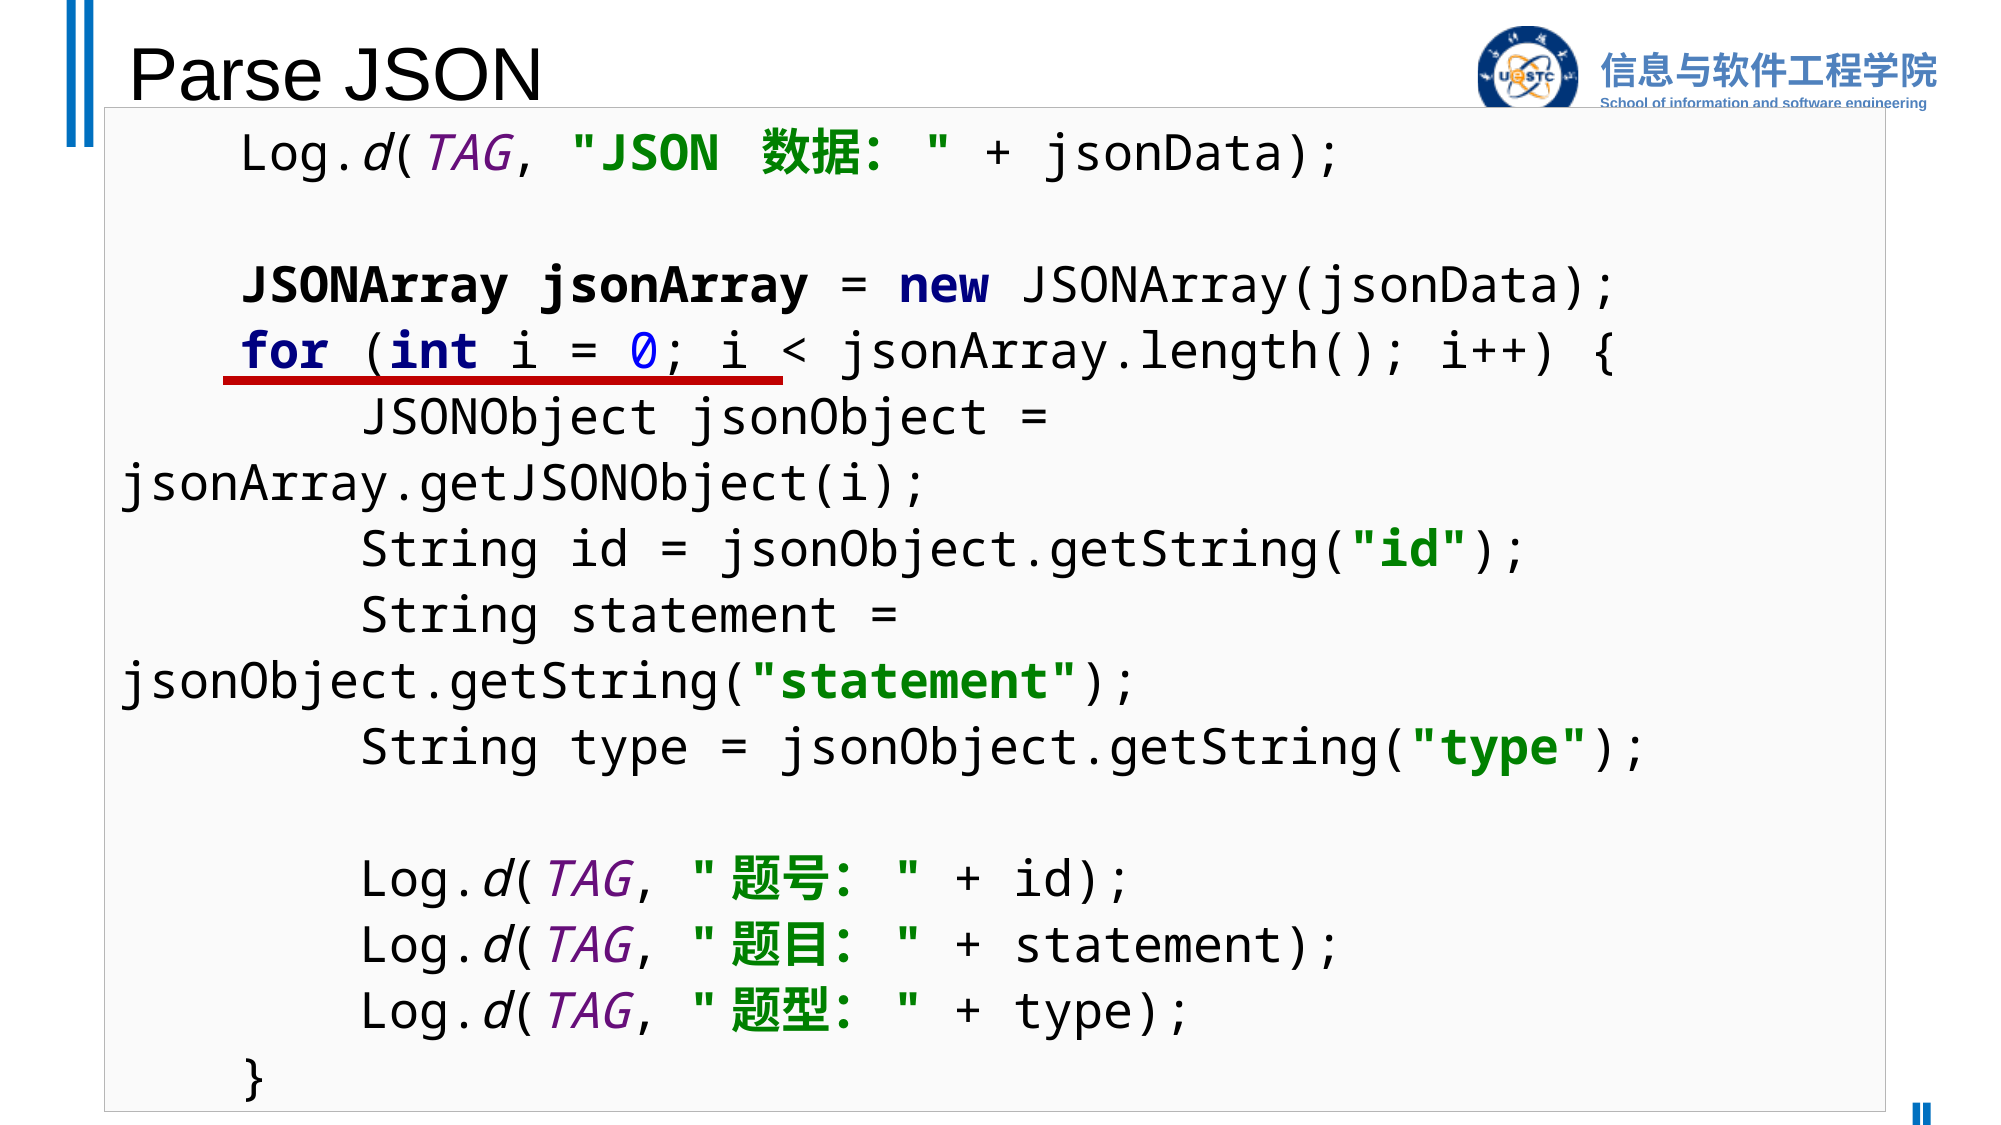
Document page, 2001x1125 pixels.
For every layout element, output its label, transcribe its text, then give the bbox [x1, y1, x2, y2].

title Parse JSON [113, 10, 1839, 107]
text_box Log.d(TAG, "JSON 数据：" + jsonData); JSONArray jsonArray = new JSONArray(jsonData); for (int i = 0; i < jsonArray.length(); i++) { JSONObject jsonObject = jsonArray.getJSONObject(i); String id = jsonObject.getString("id"); String statement = jsonObject.getString("statement"); String type = jsonObject.getString("type"); Log.d(TAG, "题号：" + id); Log.d(TAG, "题目：" + statement); Log.d(TAG, "题型：" + type); } [104, 107, 1886, 1112]
